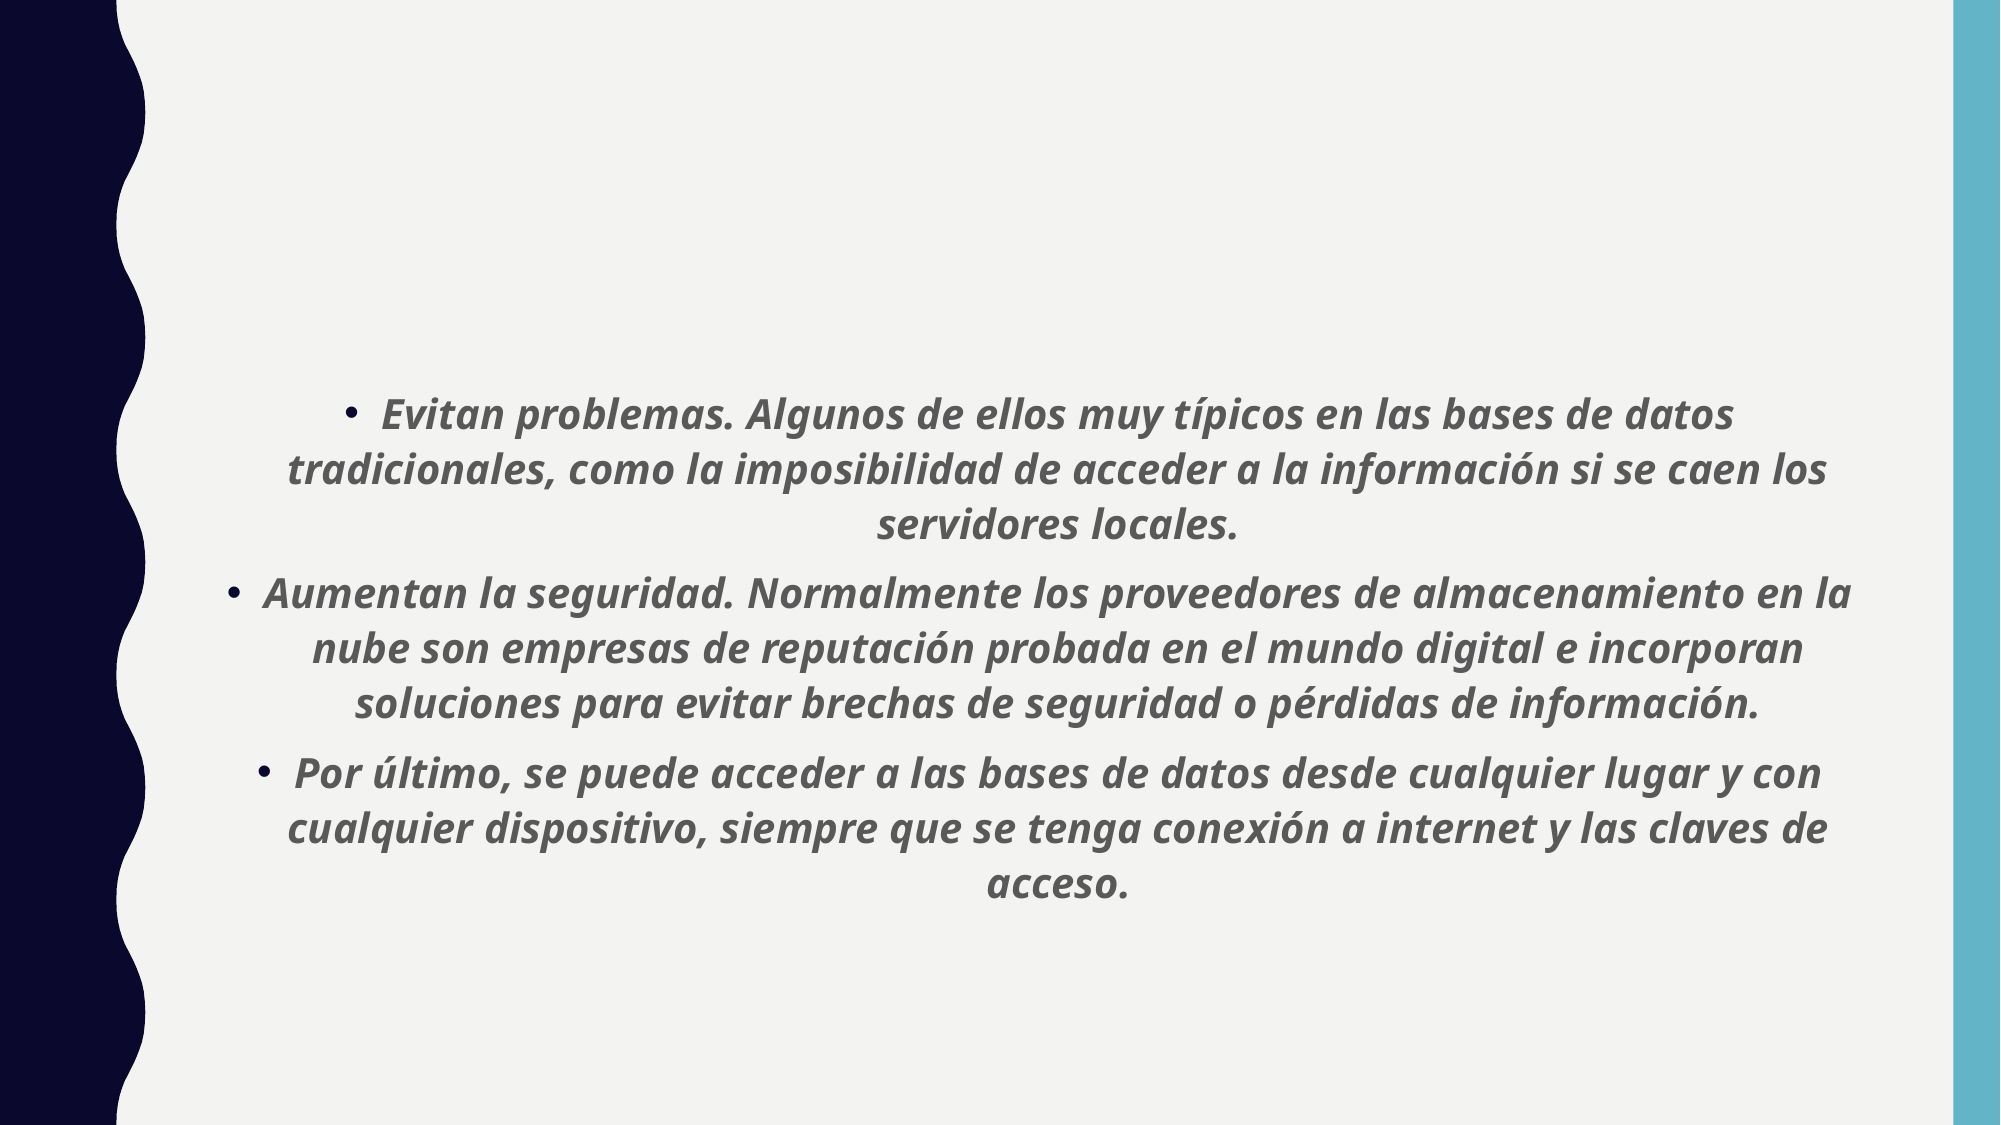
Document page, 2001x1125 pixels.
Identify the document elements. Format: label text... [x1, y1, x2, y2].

list Evitan problemas. Algunos de ellos muy típicos en las bases de datos tradicionales, como la imposibilidad de acceder a la información si se caen los servidores locales. Aumentan la seguridad. Normalmente los proveedores de almacenamiento en la nube son empresas de reputación probada en el mundo digital e incorporan soluciones para evitar brechas de seguridad o pérdidas de información. Por último, se puede acceder a las bases de datos desde cualquier lugar y con cualquier dispositivo, siempre que se tenga conexión a internet y las claves de acceso. [205, 375, 1875, 965]
